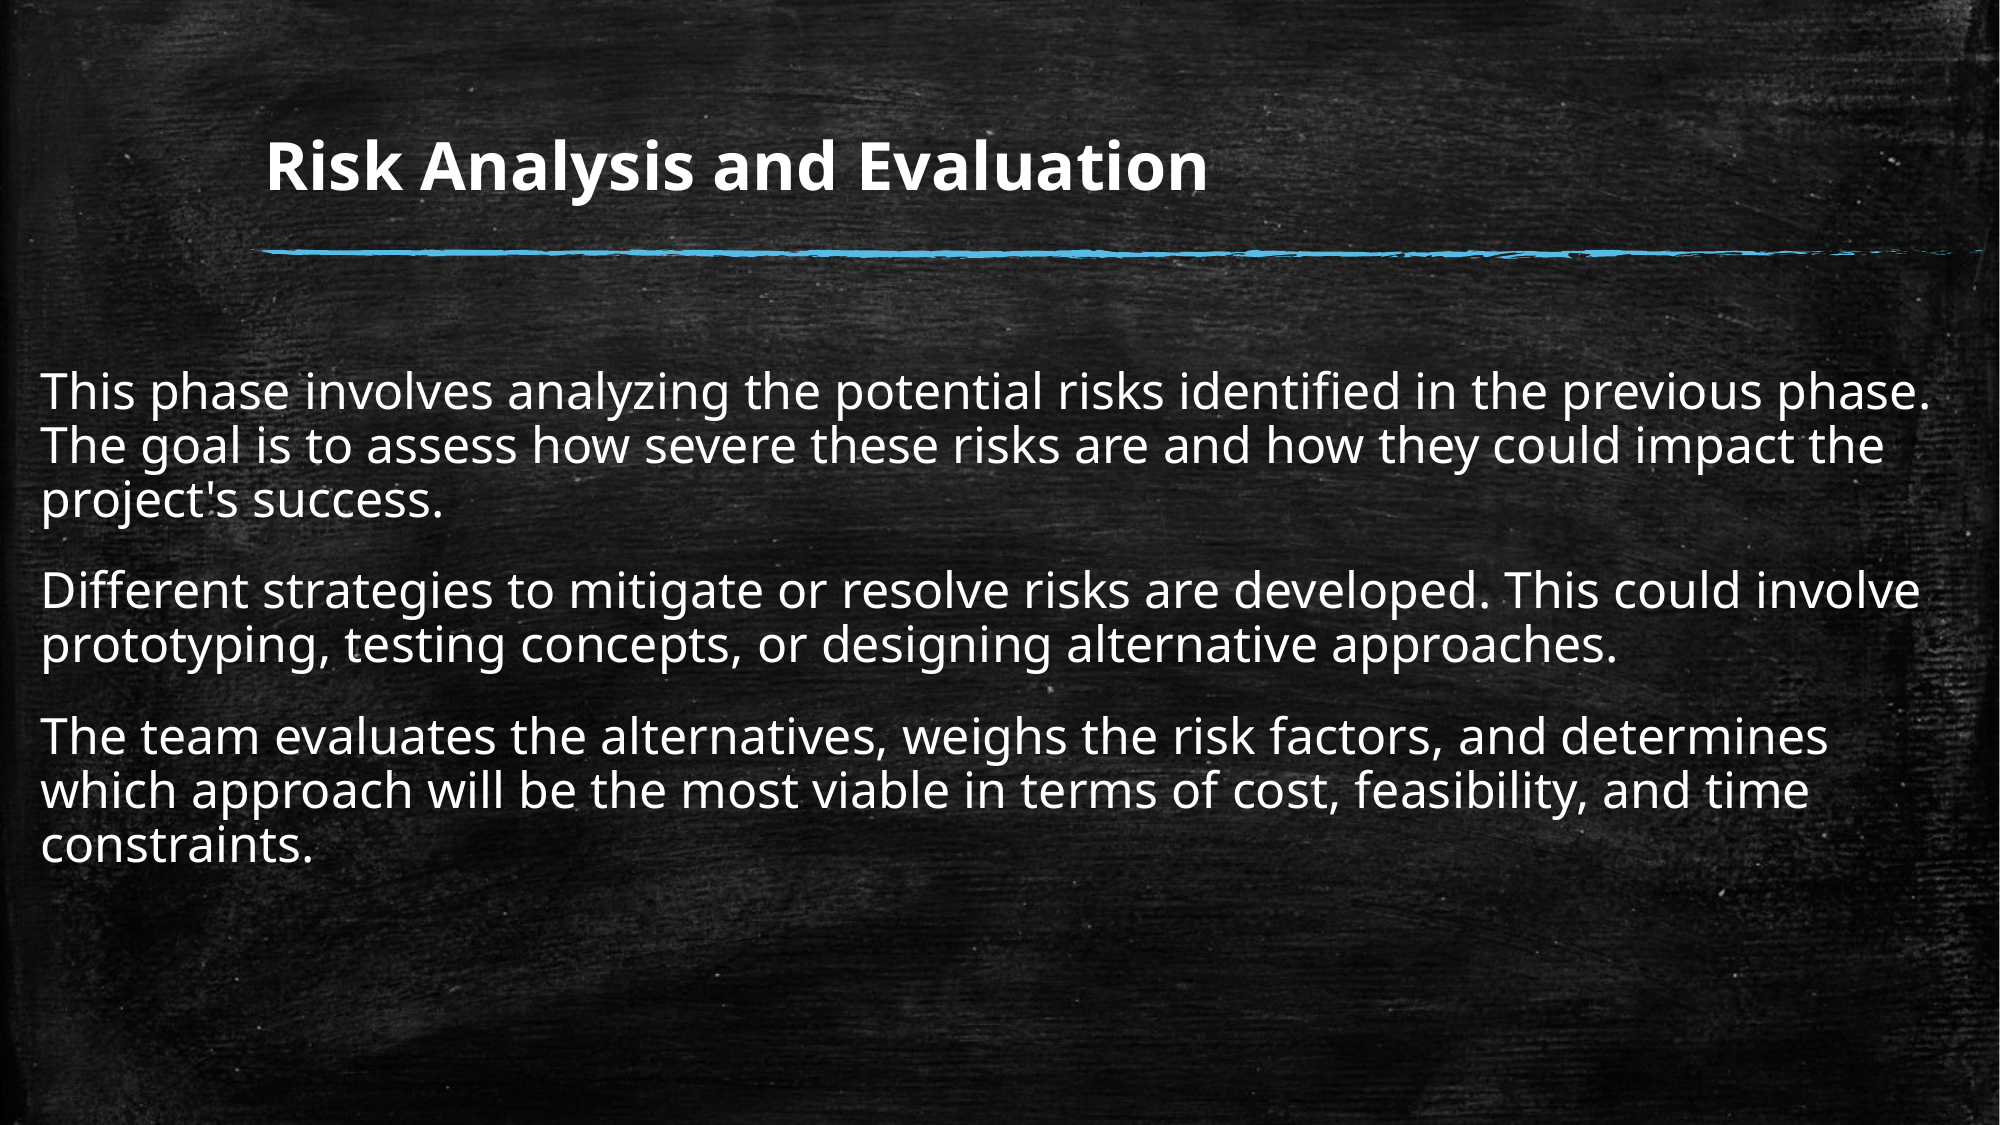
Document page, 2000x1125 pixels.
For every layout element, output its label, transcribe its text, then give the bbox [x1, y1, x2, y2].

title Risk Analysis and Evaluation [249, 45, 1750, 213]
list This phase involves analyzing the potential risks identified in the previous phase. The goal is to assess how severe these risks are and how they could impact the project's success. Different strategies to mitigate or resolve risks are developed. This could involve prototyping, testing concepts, or designing alternative approaches. The team evaluates the alternatives, weighs the risk factors, and determines which approach will be the most viable in terms of cost, feasibility, and time constraints. [25, 261, 1979, 1082]
